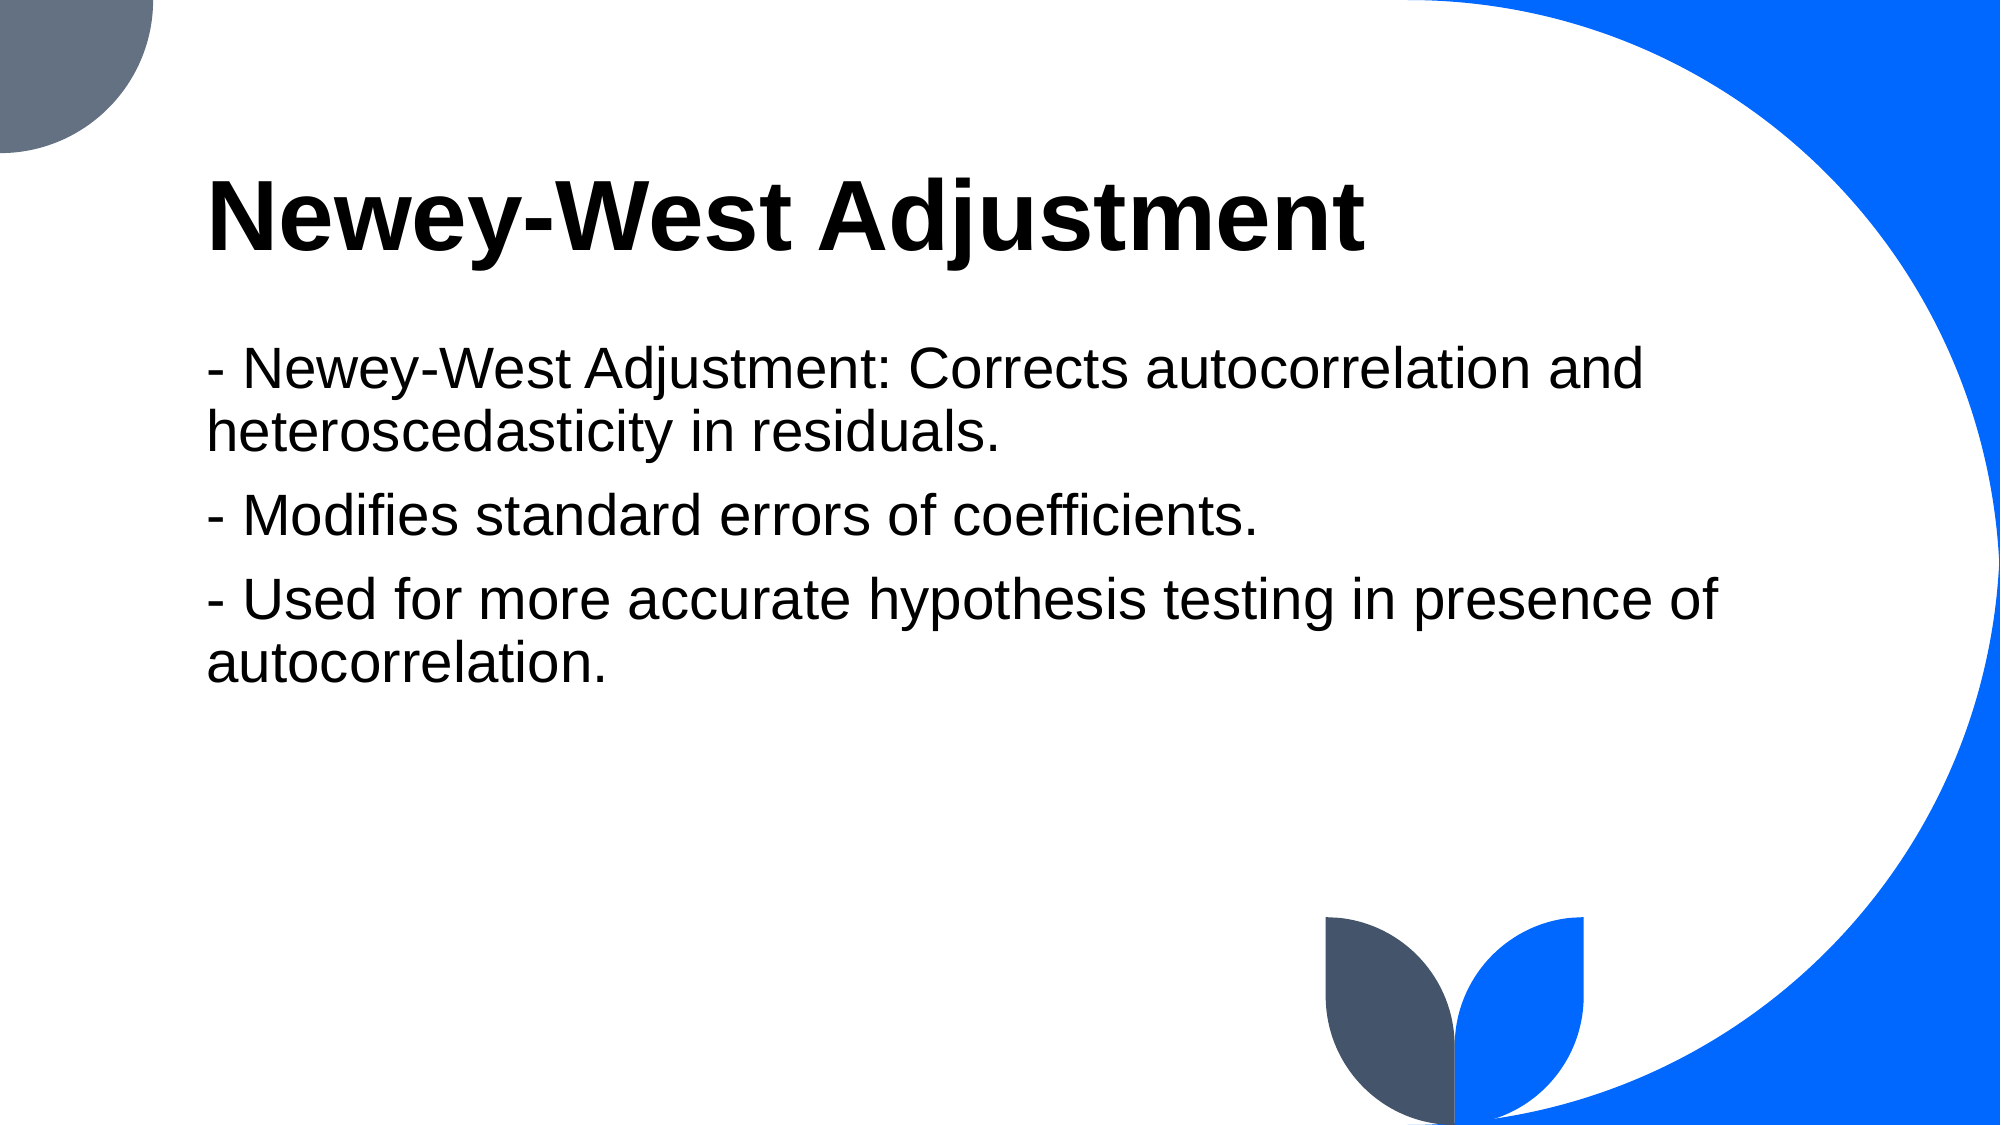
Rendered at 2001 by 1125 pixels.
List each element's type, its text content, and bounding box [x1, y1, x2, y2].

title Newey-West Adjustment [191, 62, 1796, 280]
list - Newey-West Adjustment: Corrects autocorrelation and heteroscedasticity in residuals. - Modifies standard errors of coefficients. - Used for more accurate hypothesis testing in presence of autocorrelation. [191, 330, 1796, 884]
